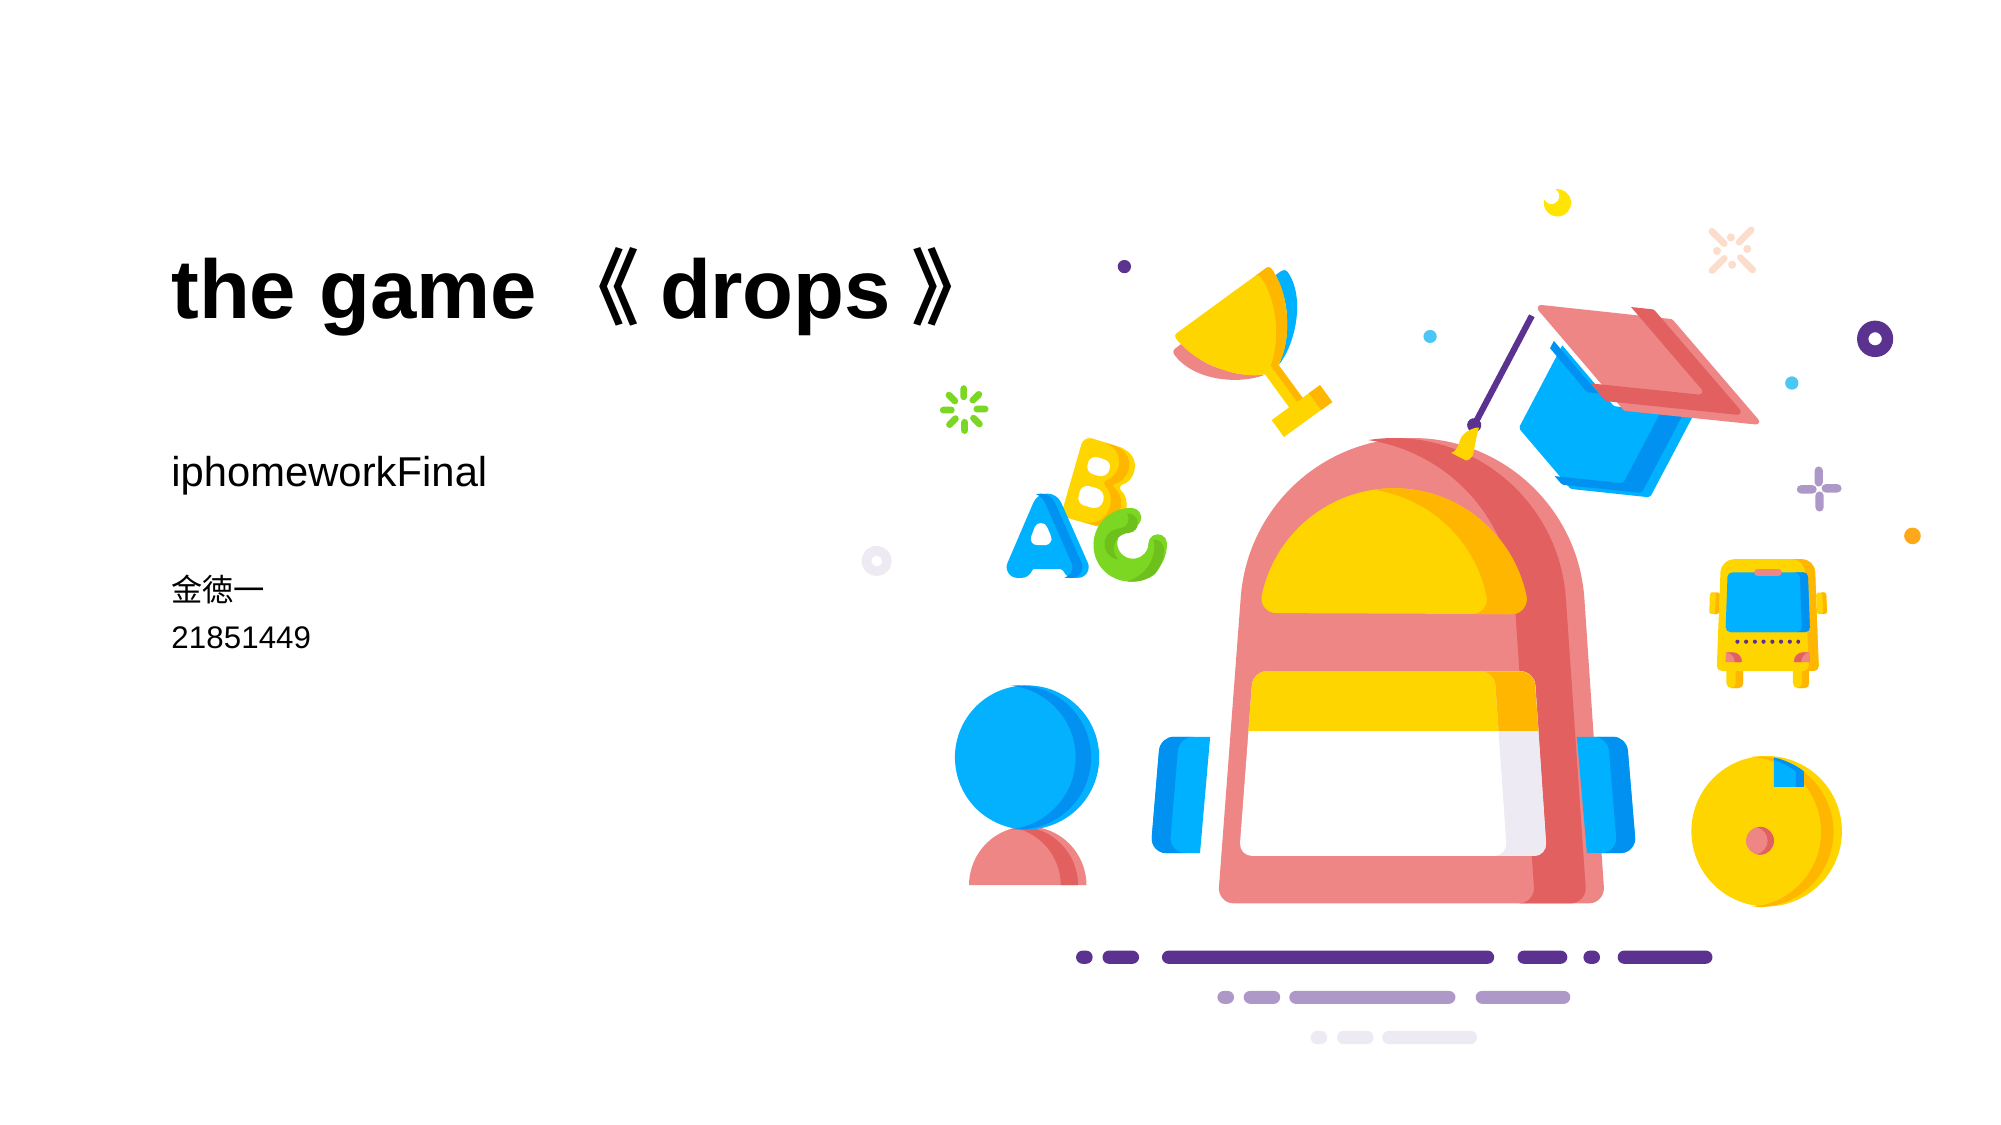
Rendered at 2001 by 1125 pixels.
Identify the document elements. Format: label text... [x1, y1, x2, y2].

subtitle iphomeworkFinal [156, 427, 1510, 519]
title the game《drops》 [156, 191, 1510, 393]
list 21851449 [156, 614, 1062, 662]
list 金徳一 [156, 567, 1062, 614]
